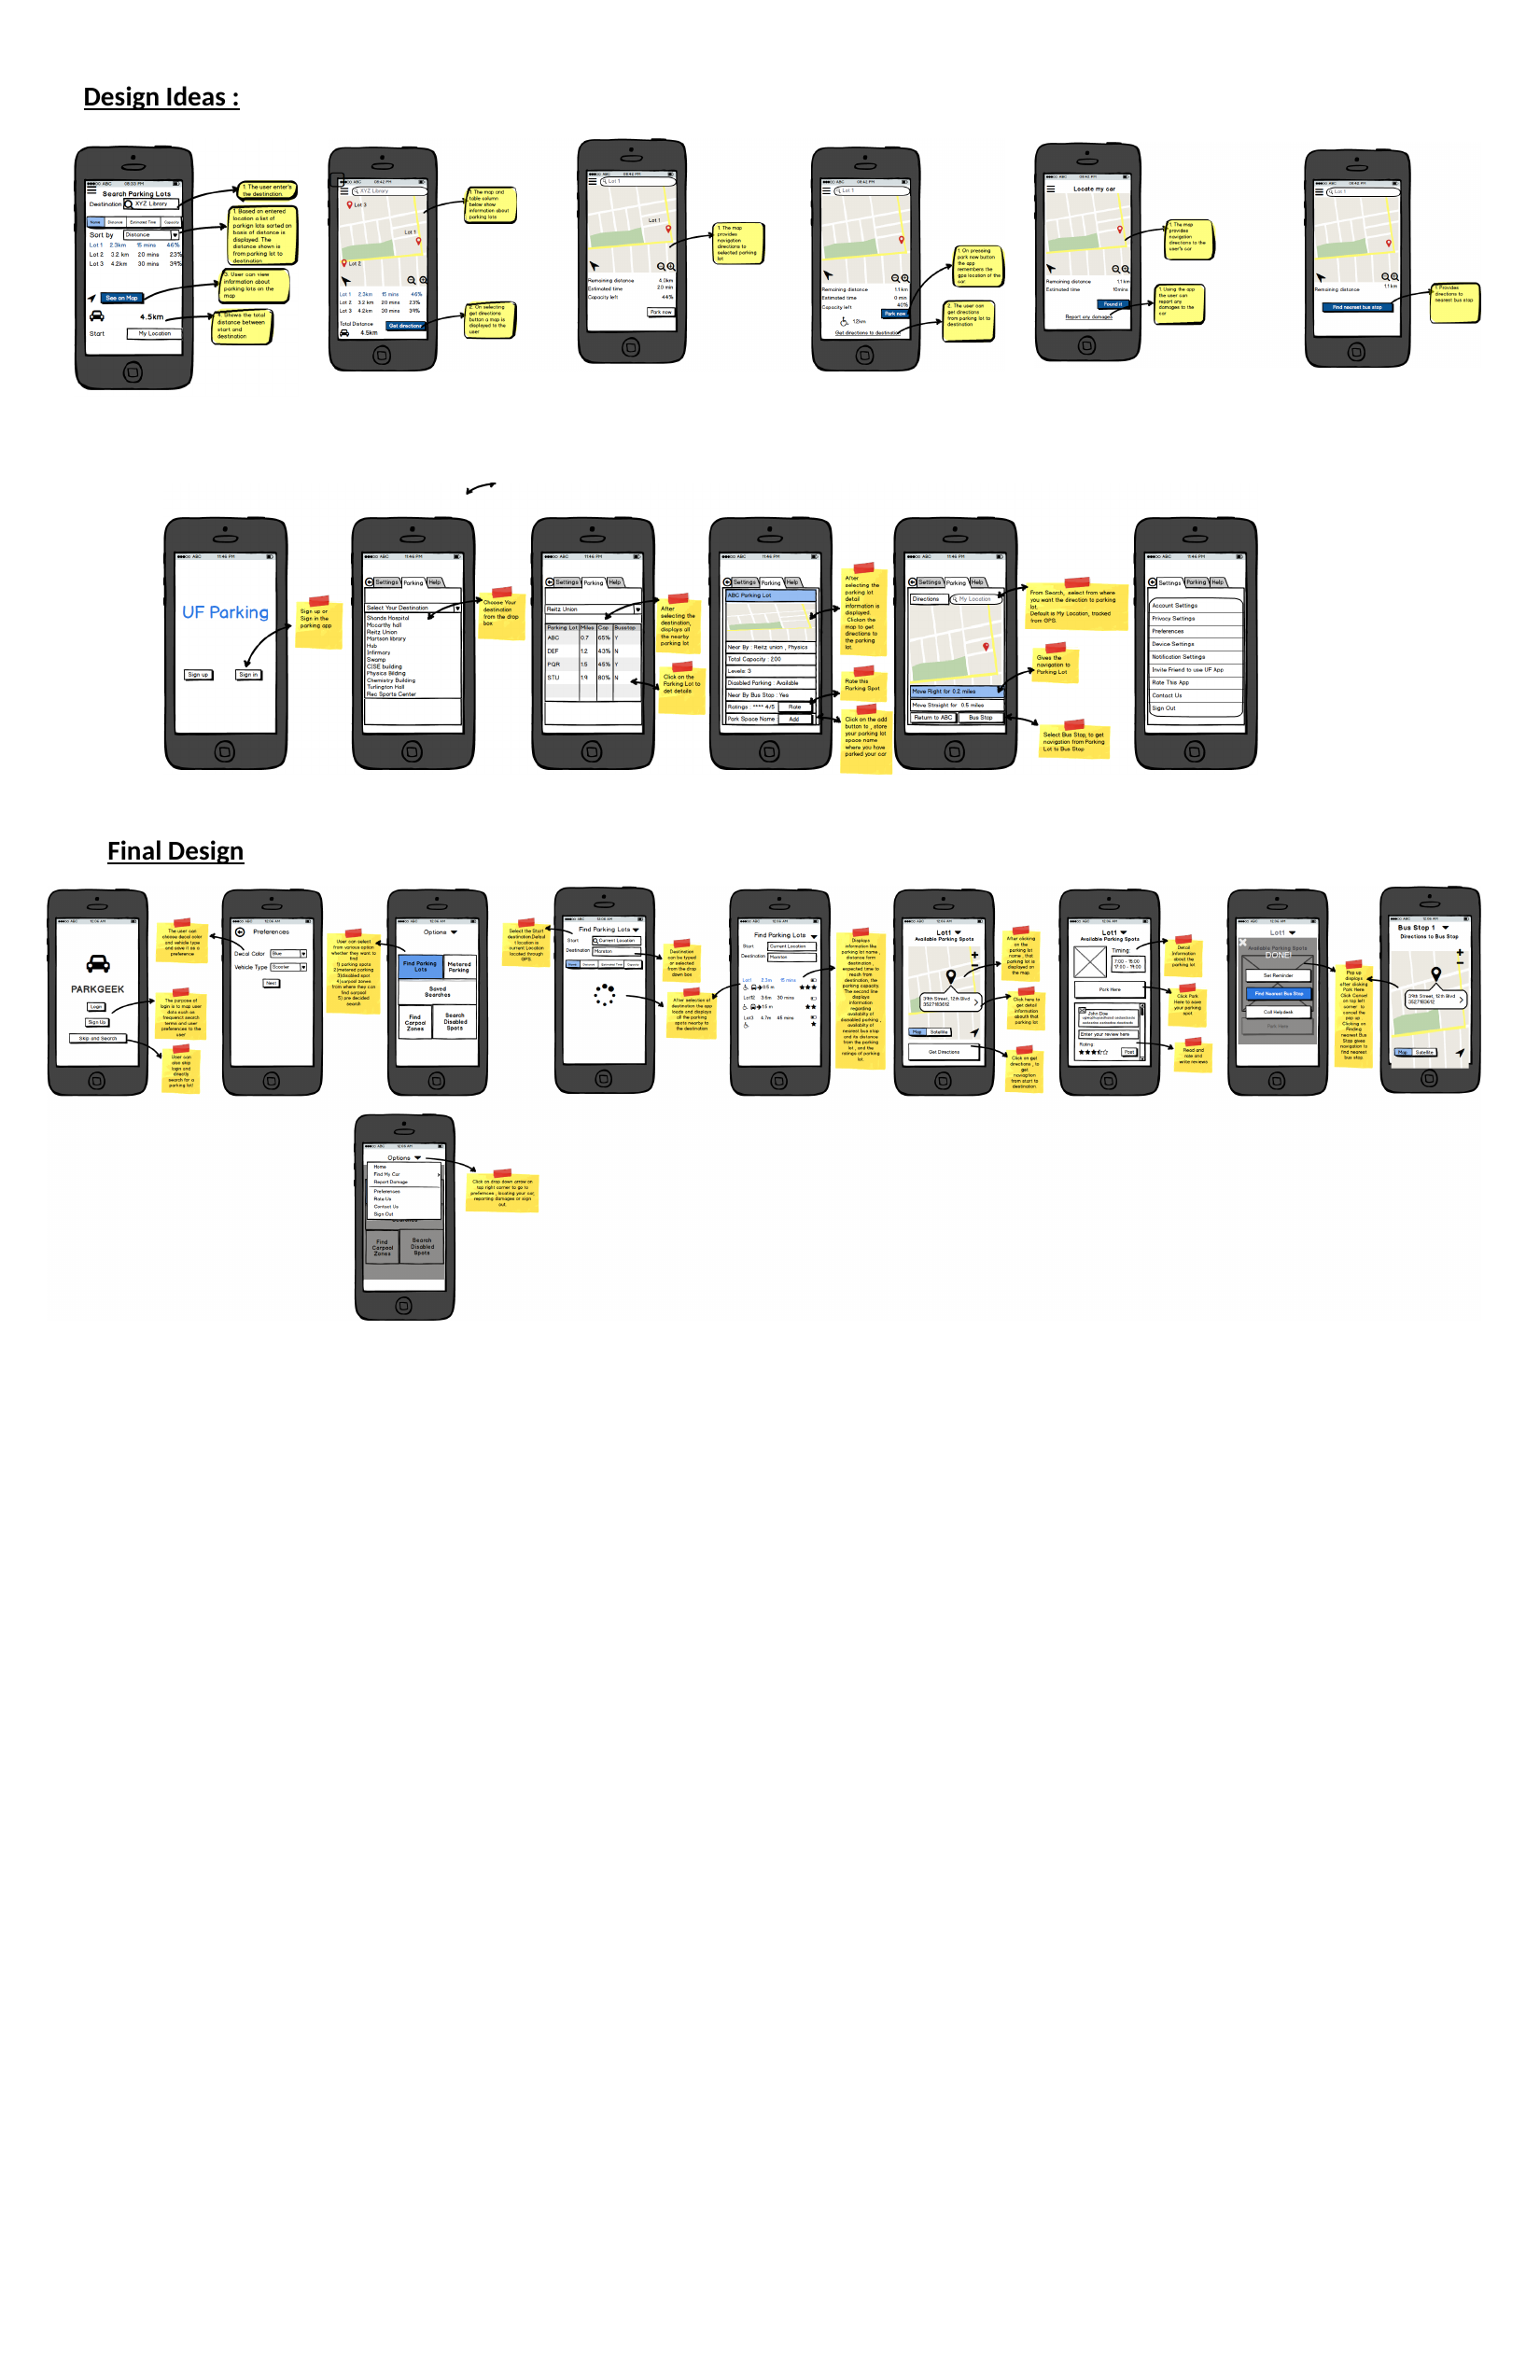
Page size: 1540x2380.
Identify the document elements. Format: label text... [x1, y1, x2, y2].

text_box Design Ideas : [69, 72, 258, 119]
picture [163, 482, 1258, 775]
picture [1034, 142, 1481, 368]
picture [328, 138, 1005, 371]
text_box Final Design [93, 826, 259, 874]
picture [47, 886, 1481, 1321]
picture [74, 138, 299, 397]
